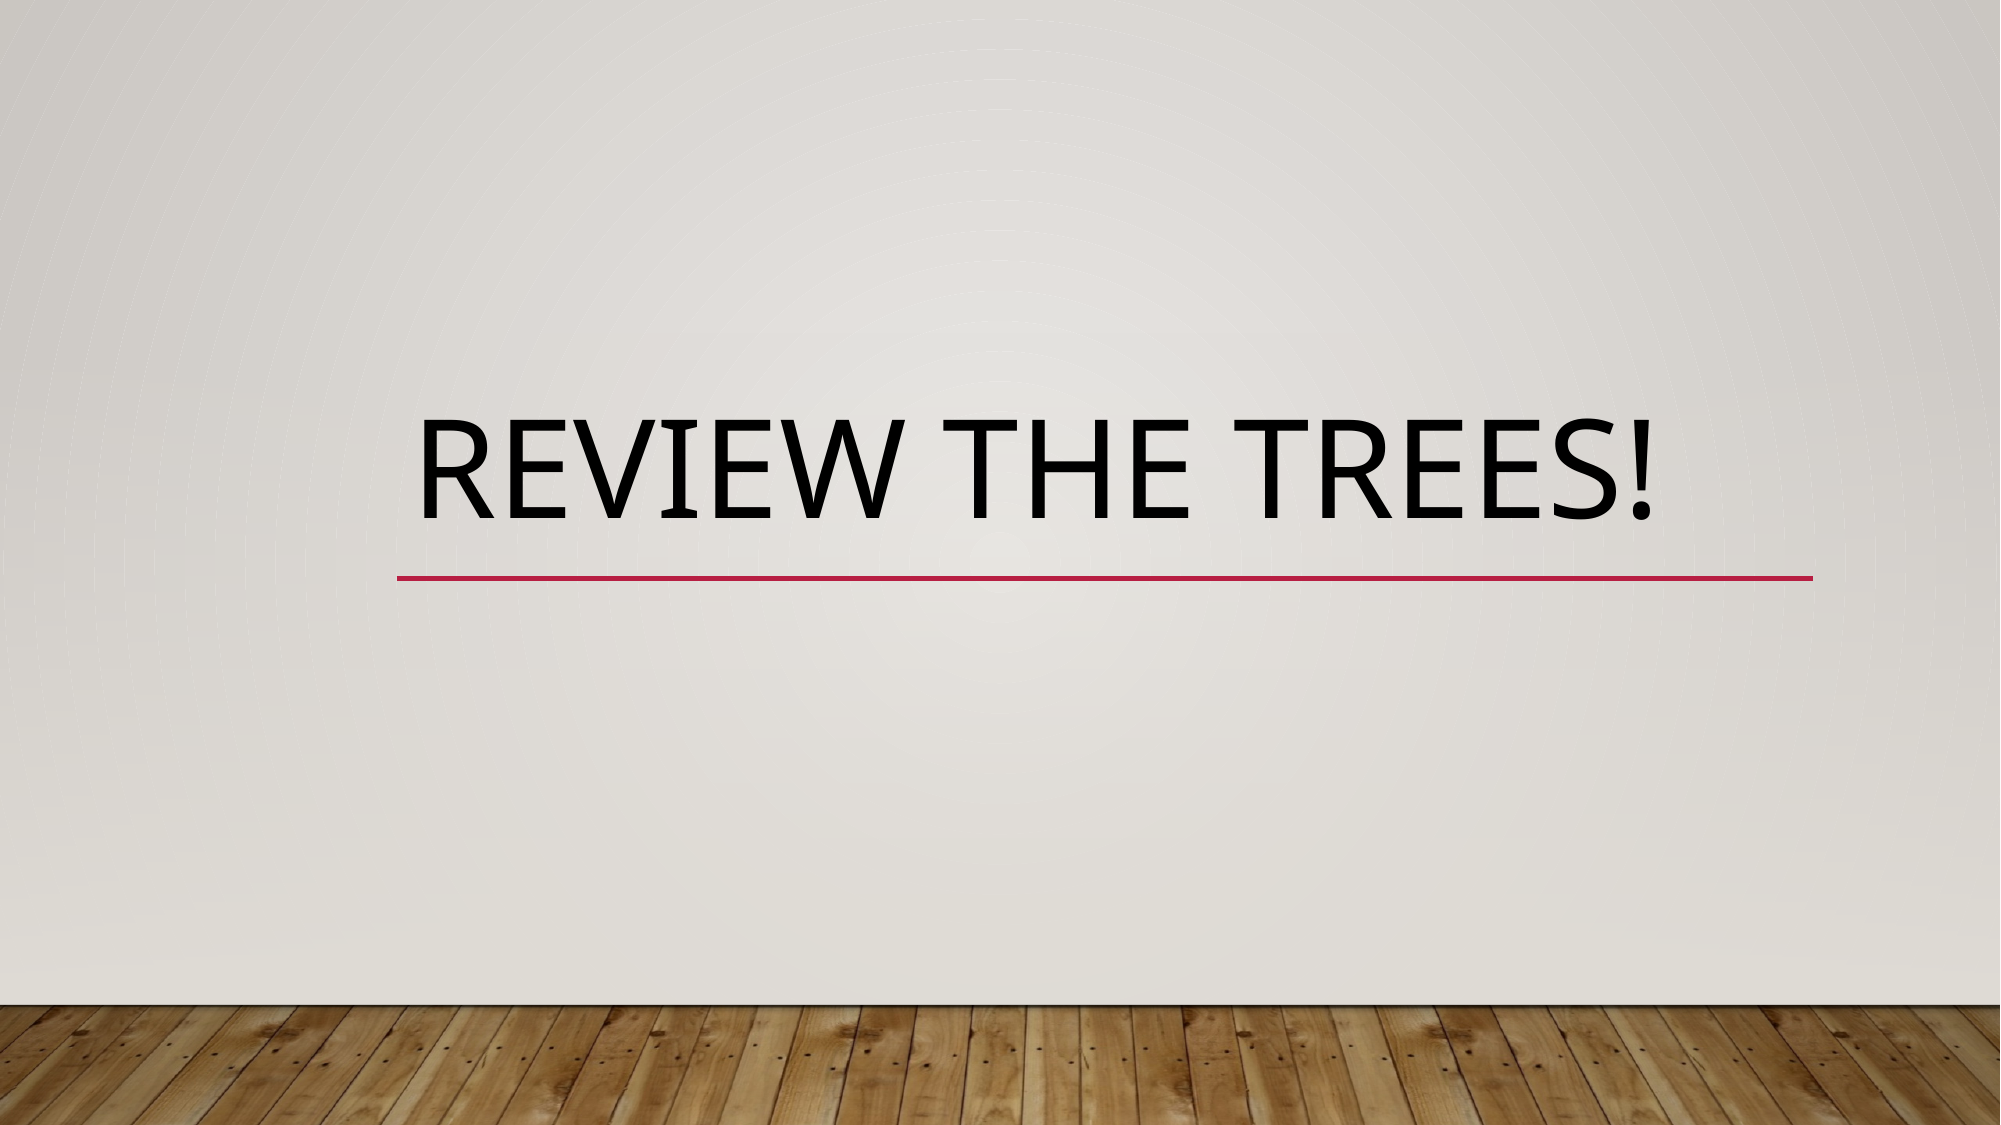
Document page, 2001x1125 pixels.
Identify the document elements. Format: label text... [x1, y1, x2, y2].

picture [0, 1005, 2000, 1125]
title Review the Trees! [396, 131, 1814, 549]
